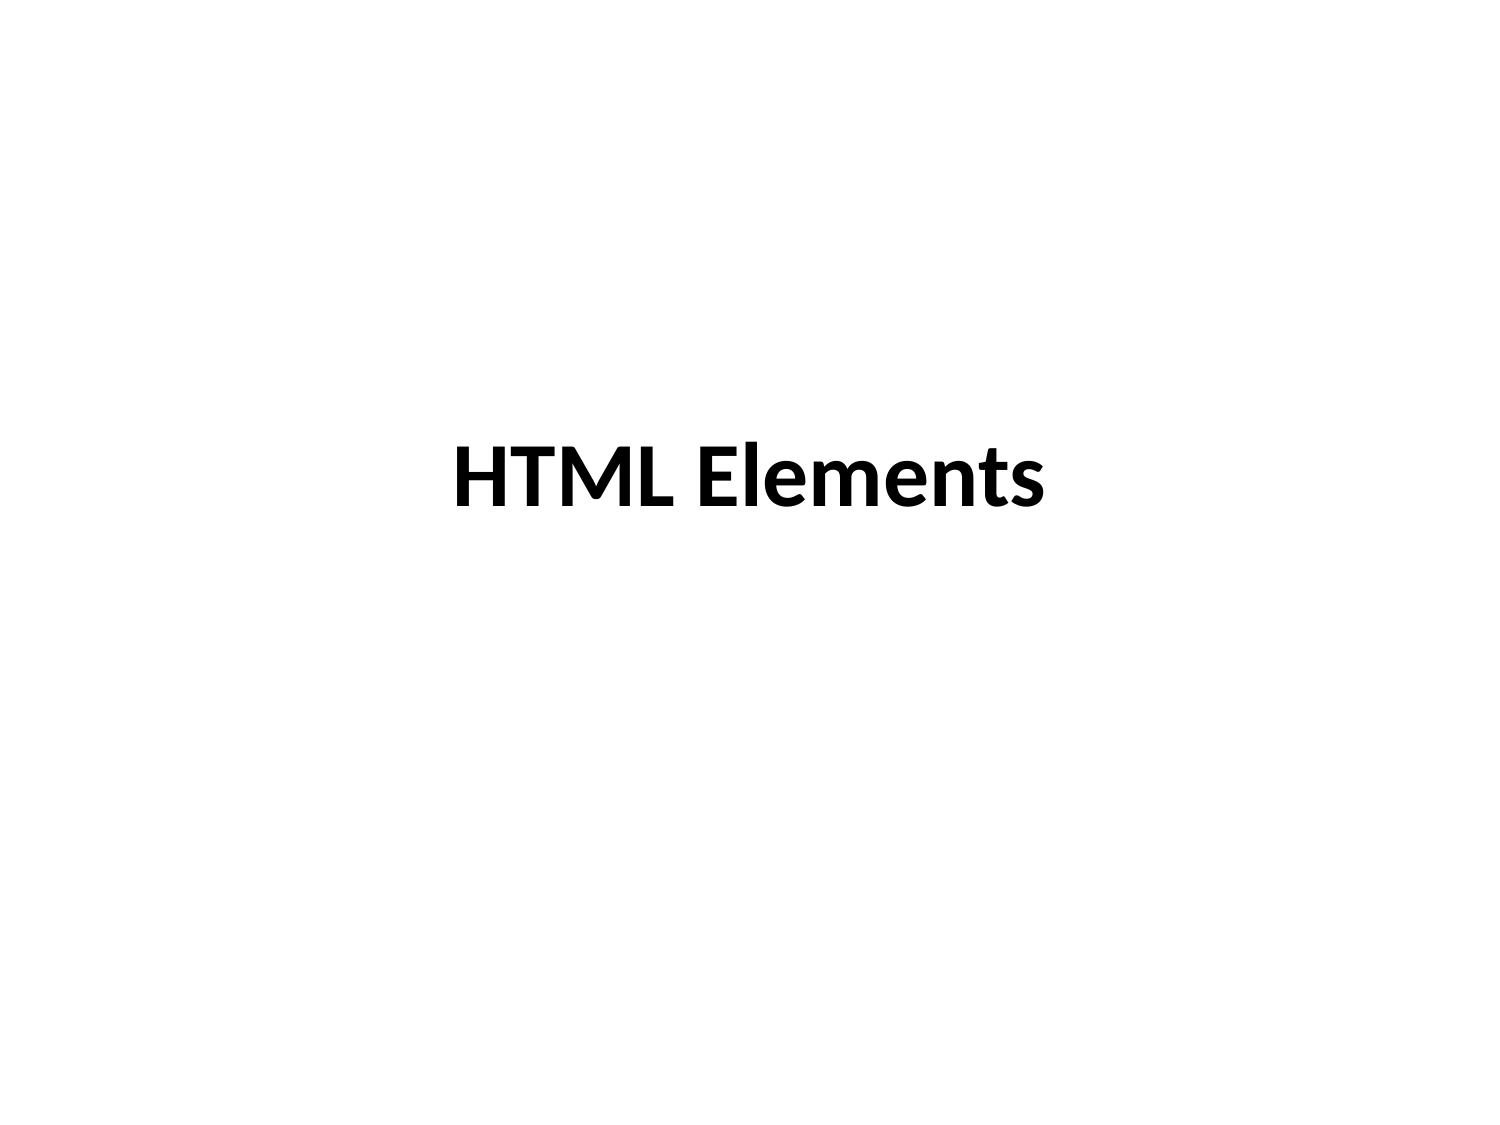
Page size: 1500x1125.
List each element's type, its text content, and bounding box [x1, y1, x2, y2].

title HTML Elements [112, 349, 1388, 591]
